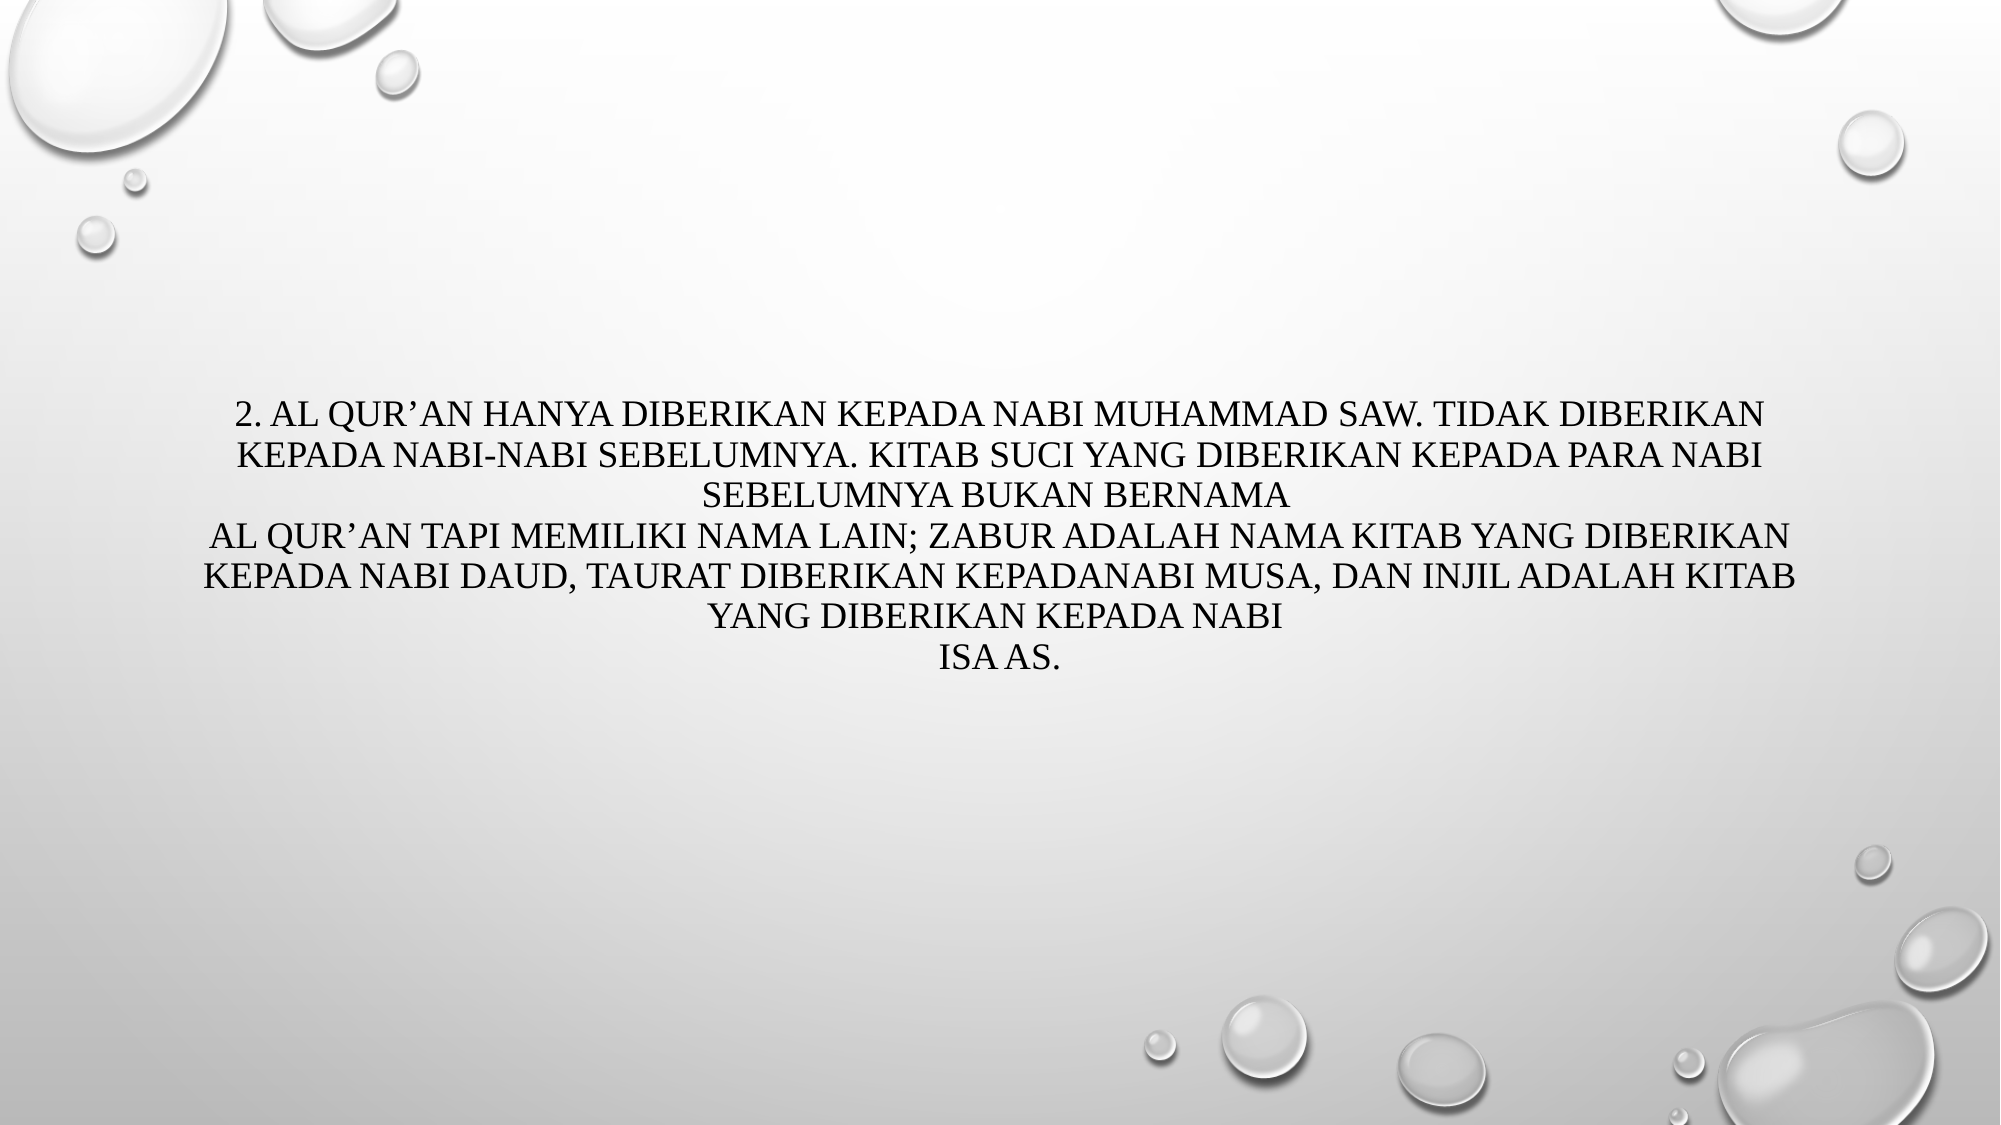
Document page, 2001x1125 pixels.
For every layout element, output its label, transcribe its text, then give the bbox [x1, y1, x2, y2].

title 2. Al Qur’an hanya diberikan kepada Nabi Muhammad SAW. Tidak diberikan kepada Nabi-nabi sebelumnya. Kitab suci yang diberikan kepada para nabi sebelumnya bukan bernama Al Qur’an tapi memiliki nama lain; Zabur adalah nama kitab yang diberikan kepada Nabi Daud, Taurat diberikan kepadaNabi Musa, dan Injil adalah kitab yang diberikan kepada Nabi Isa as. [149, 101, 1851, 1041]
picture [0, 0, 2000, 1125]
